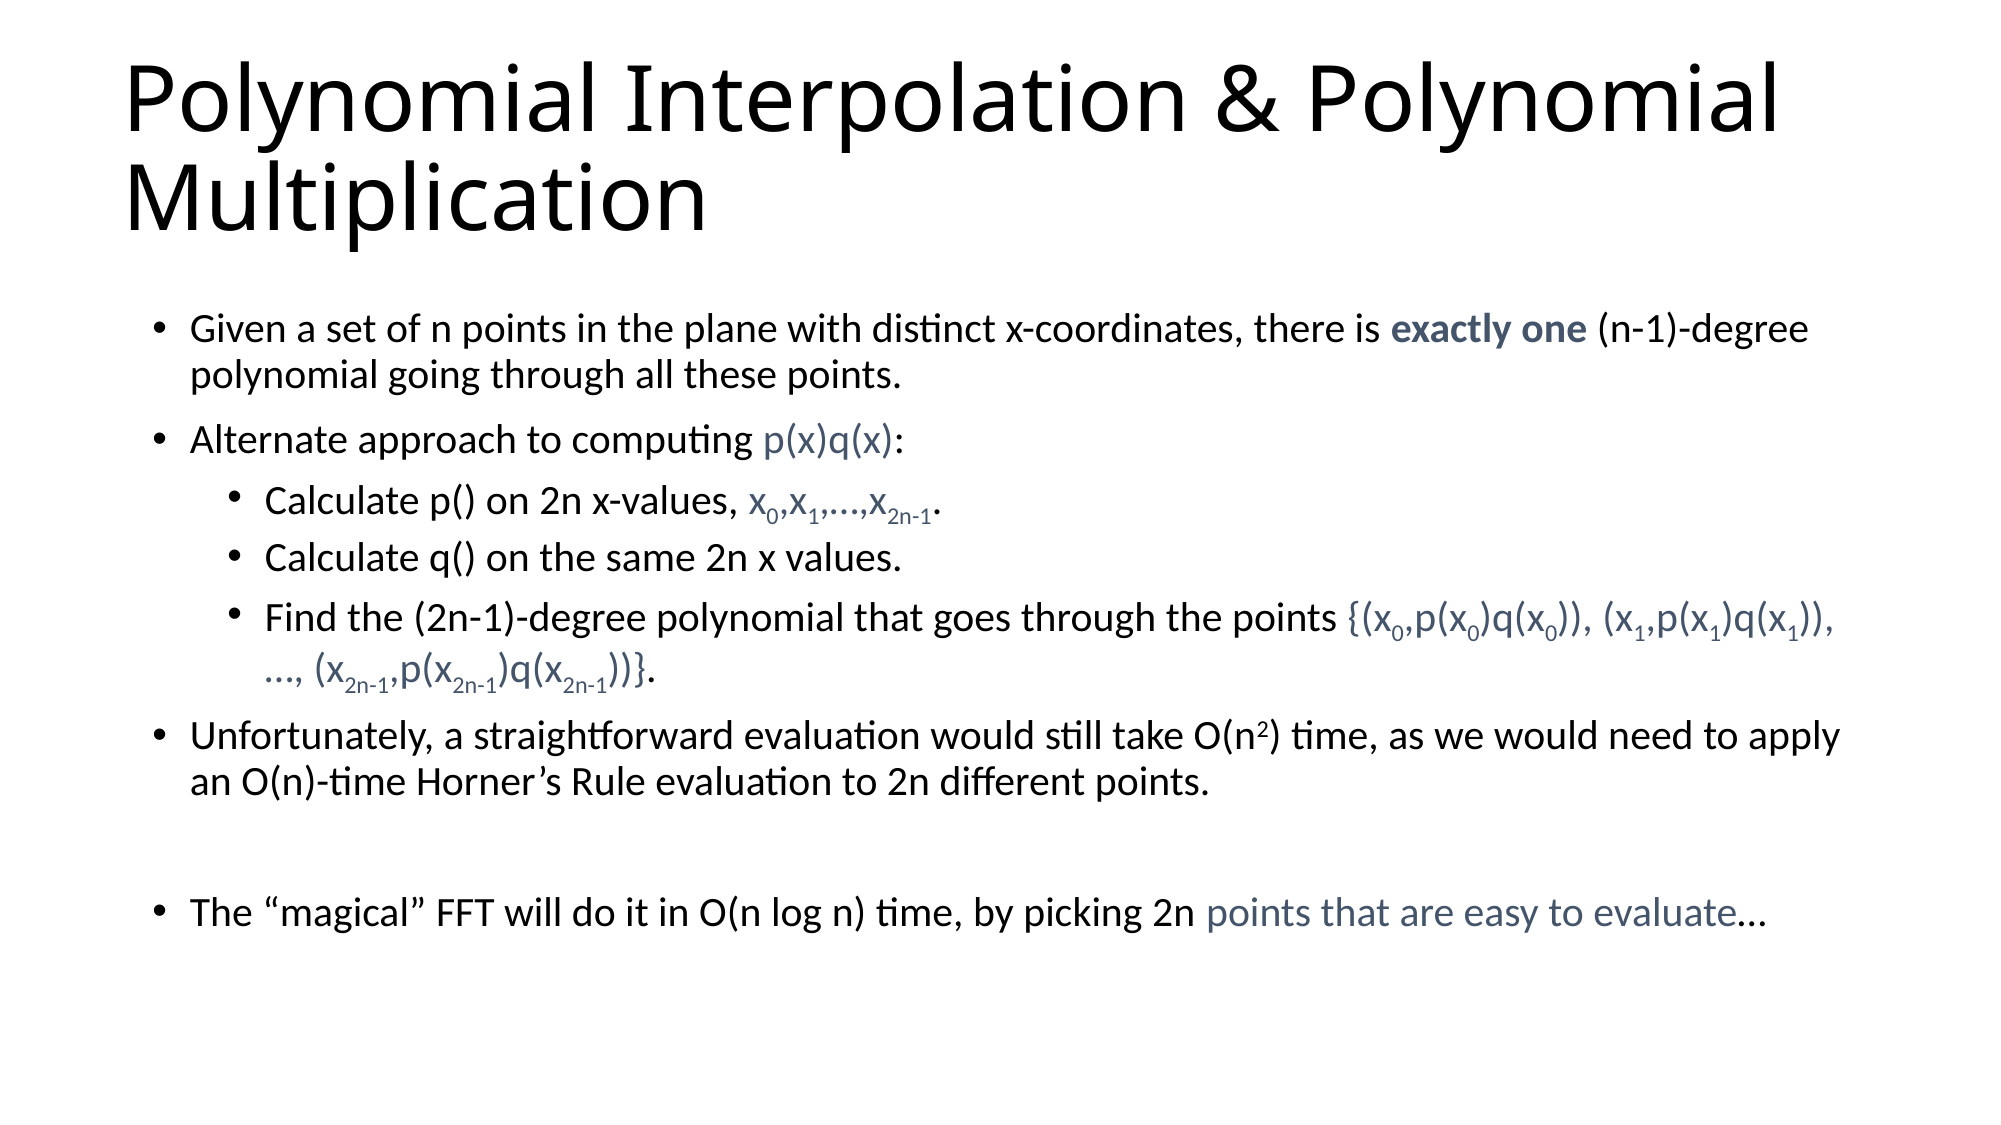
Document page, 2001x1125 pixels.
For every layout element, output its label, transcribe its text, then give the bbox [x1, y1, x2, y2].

title Polynomial Interpolation & Polynomial Multiplication [107, 42, 1833, 261]
list Given a set of n points in the plane with distinct x-coordinates, there is exactly one (n-1)-degree polynomial going through all these points. Alternate approach to computing p(x)q(x): Calculate p() on 2n x-values, x0,x1,…,x2n-1. Calculate q() on the same 2n x values. Find the (2n-1)-degree polynomial that goes through the points {(x0,p(x0)q(x0)), (x1,p(x1)q(x1)), …, (x2n-1,p(x2n-1)q(x2n-1))}. Unfortunately, a straightforward evaluation would still take O(n2) time, as we would need to apply an O(n)-time Horner’s Rule evaluation to 2n different points. The “magical” FFT will do it in O(n log n) time, by picking 2n points that are easy to evaluate… [137, 299, 1863, 1014]
